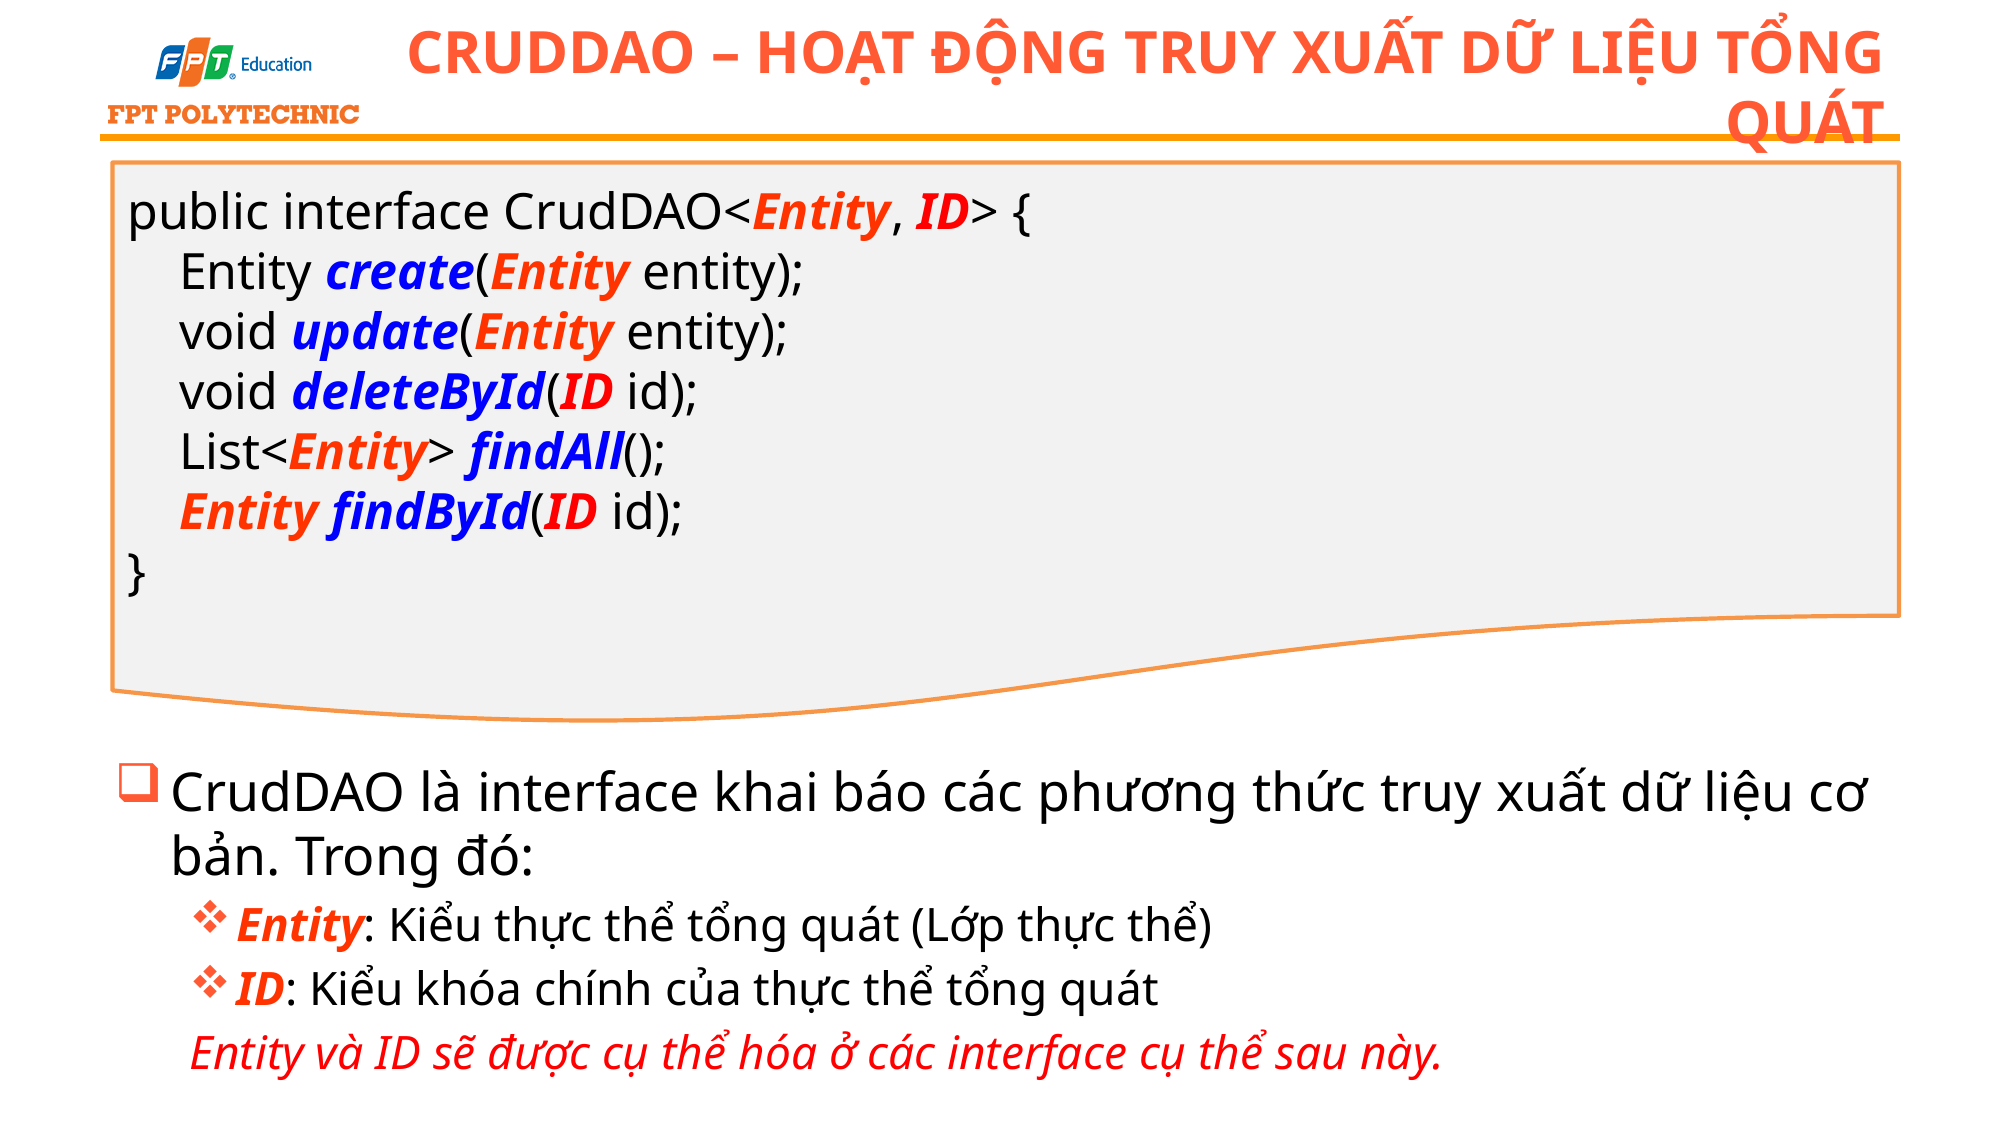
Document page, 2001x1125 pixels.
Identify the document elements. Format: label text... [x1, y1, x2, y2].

picture [99, 25, 367, 134]
text_box public interface CrudDAO<Entity, ID> { Entity create(Entity entity); void update(Entity entity); void deleteById(ID id); List<Entity> findAll(); Entity findById(ID id); } [110, 160, 1902, 723]
list CrudDAO là interface khai báo các phương thức truy xuất dữ liệu cơ bản. Trong đó: Entity: Kiểu thực thể tổng quát (Lớp thực thể) ID: Kiểu khóa chính của thực thể tổng quát Entity và ID sẽ được cụ thể hóa ở các interface cụ thể sau này. [99, 750, 1900, 1088]
title CrudDAO – Hoạt động truy xuất dữ liệu tổng quát [366, 45, 1900, 125]
picture [99, 135, 367, 143]
